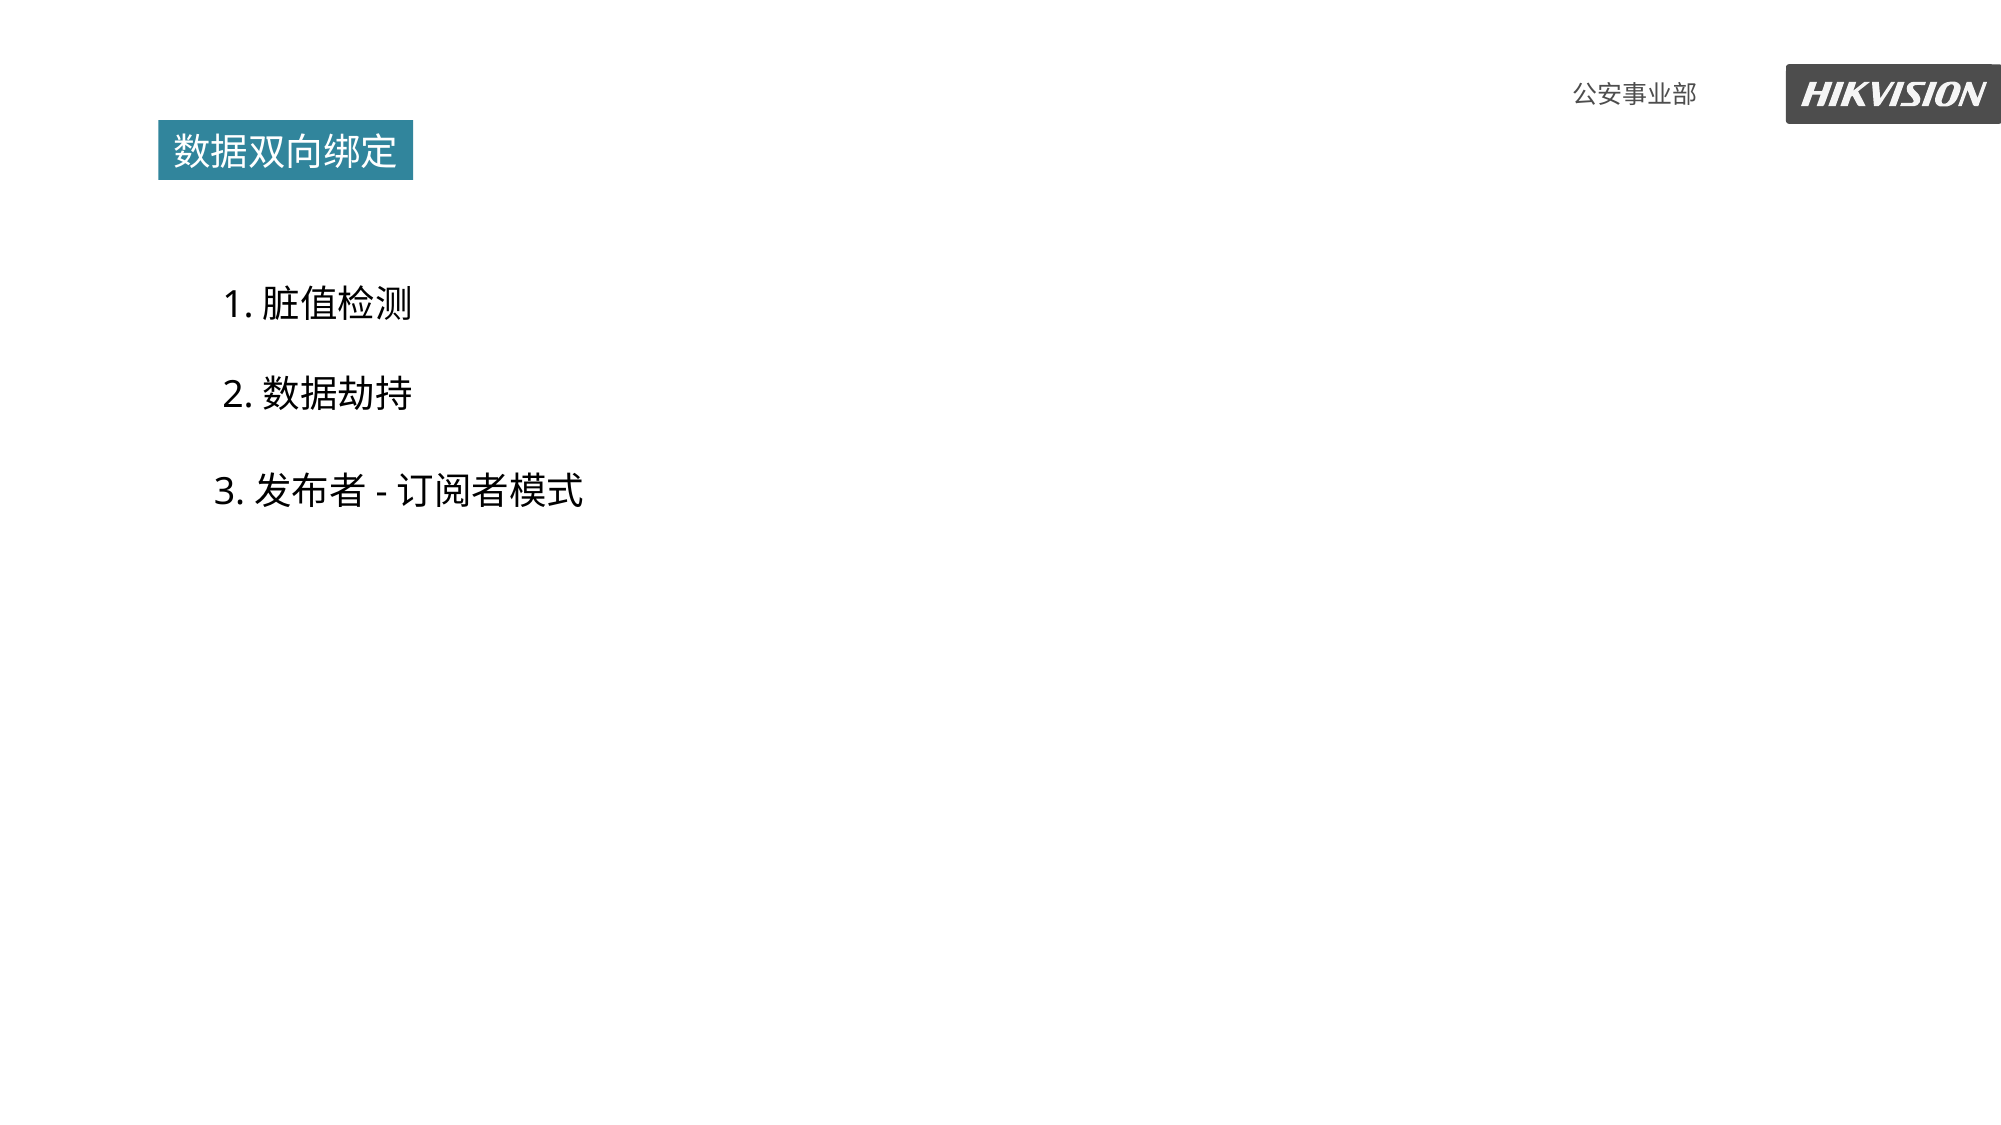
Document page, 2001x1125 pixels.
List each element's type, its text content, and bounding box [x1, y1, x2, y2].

text_box 3.发布者-订阅者模式 [198, 459, 599, 520]
text_box 2.数据劫持 [207, 362, 428, 422]
text_box 1.脏值检测 [207, 273, 428, 333]
text_box 数据双向绑定 [158, 120, 414, 180]
